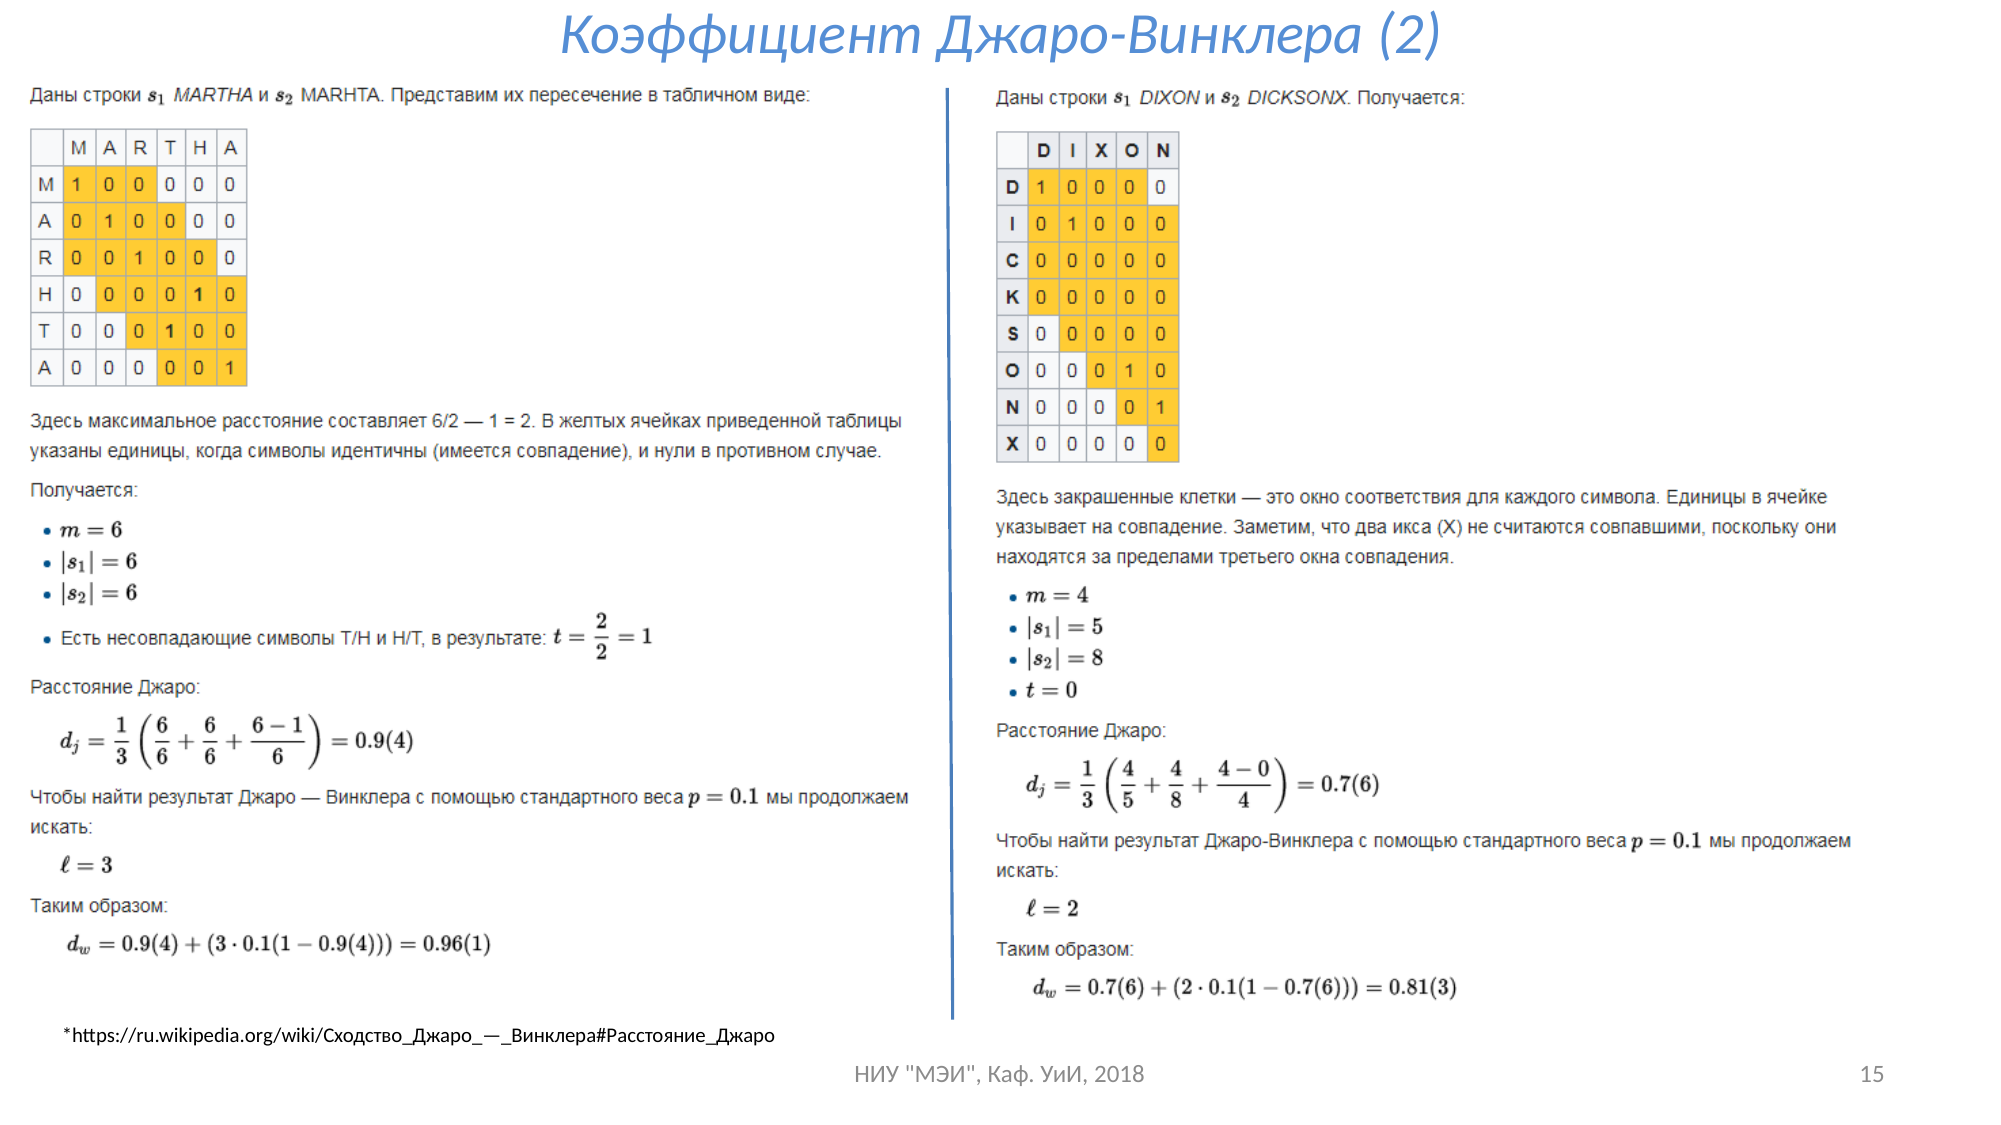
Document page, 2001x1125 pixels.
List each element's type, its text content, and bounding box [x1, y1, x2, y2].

text_box *https://ru.wikipedia.org/wiki/Сходство_Джаро_—_Винклера#Расстояние_Джаро [47, 1014, 791, 1054]
picture [19, 72, 914, 967]
title Коэффициент Джаро-Винклера (2) [40, 1, 1962, 61]
slide_number 15 [1433, 1042, 1900, 1103]
picture [988, 70, 1901, 1027]
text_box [946, 87, 953, 1020]
footer НИУ "МЭИ", Каф. УиИ, 2018 [683, 1042, 1317, 1103]
